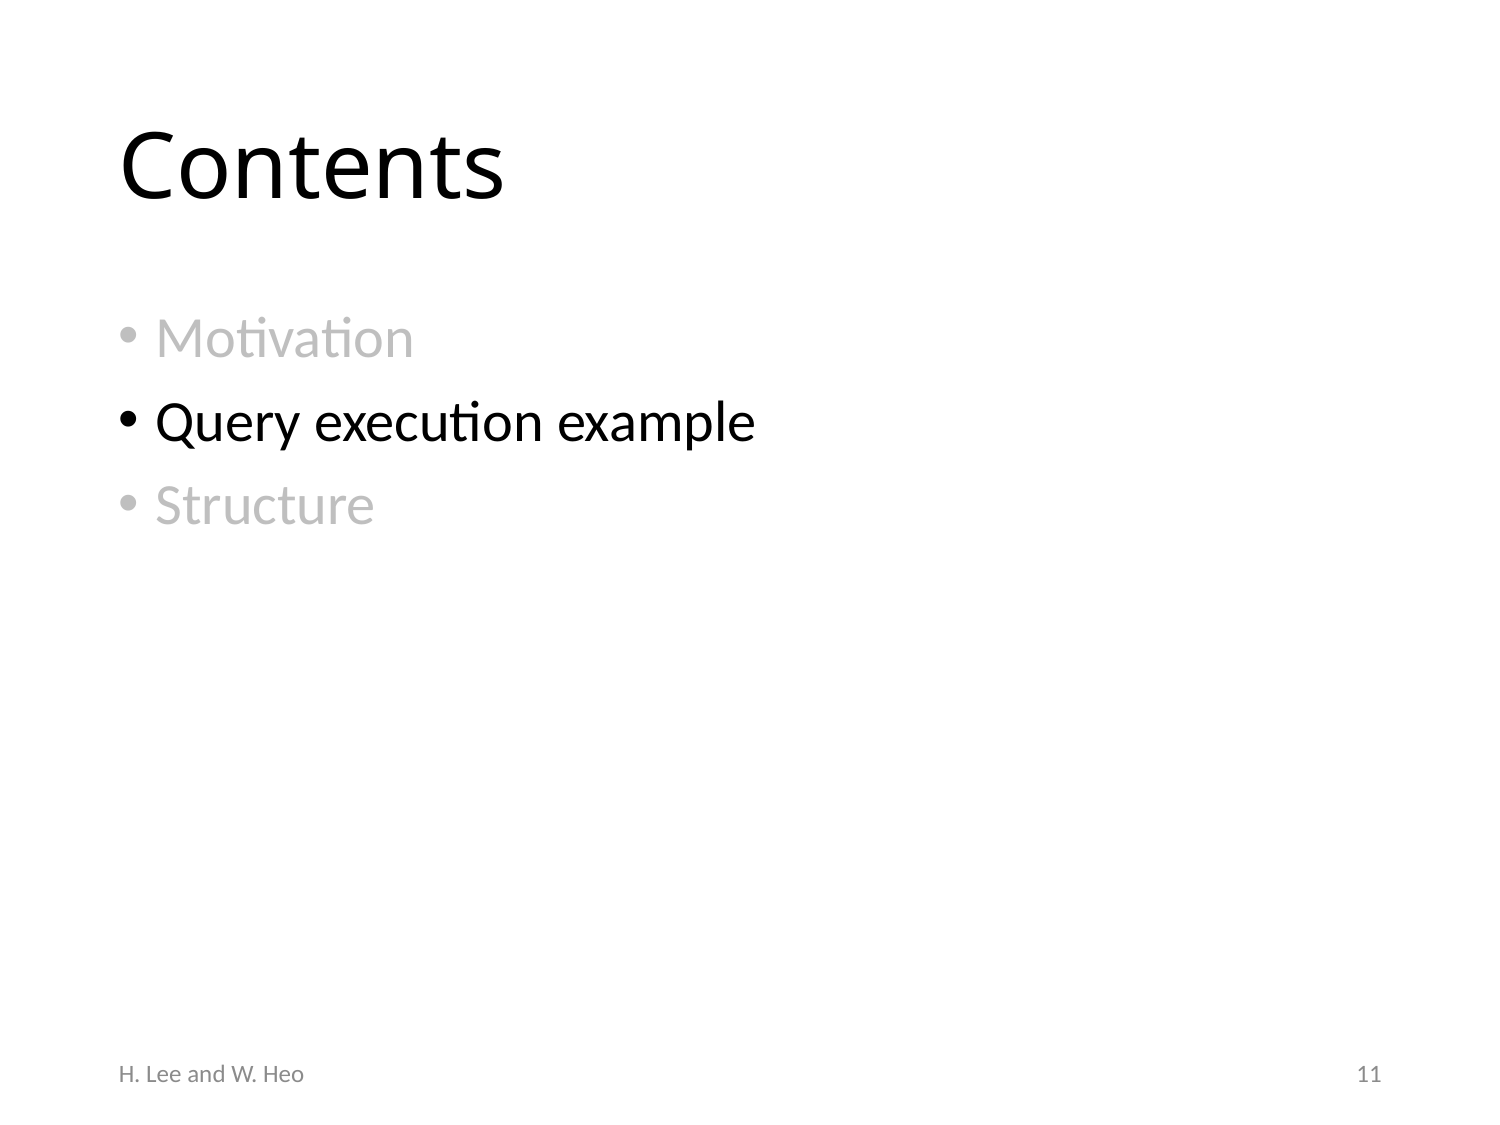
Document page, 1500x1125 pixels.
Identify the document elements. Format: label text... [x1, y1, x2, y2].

footer H. Lee and W. Heo [103, 1042, 611, 1103]
list Motivation Query execution example Structure [103, 299, 1397, 1014]
slide_number 10 [1059, 1042, 1397, 1103]
title Contents [103, 59, 1397, 278]
